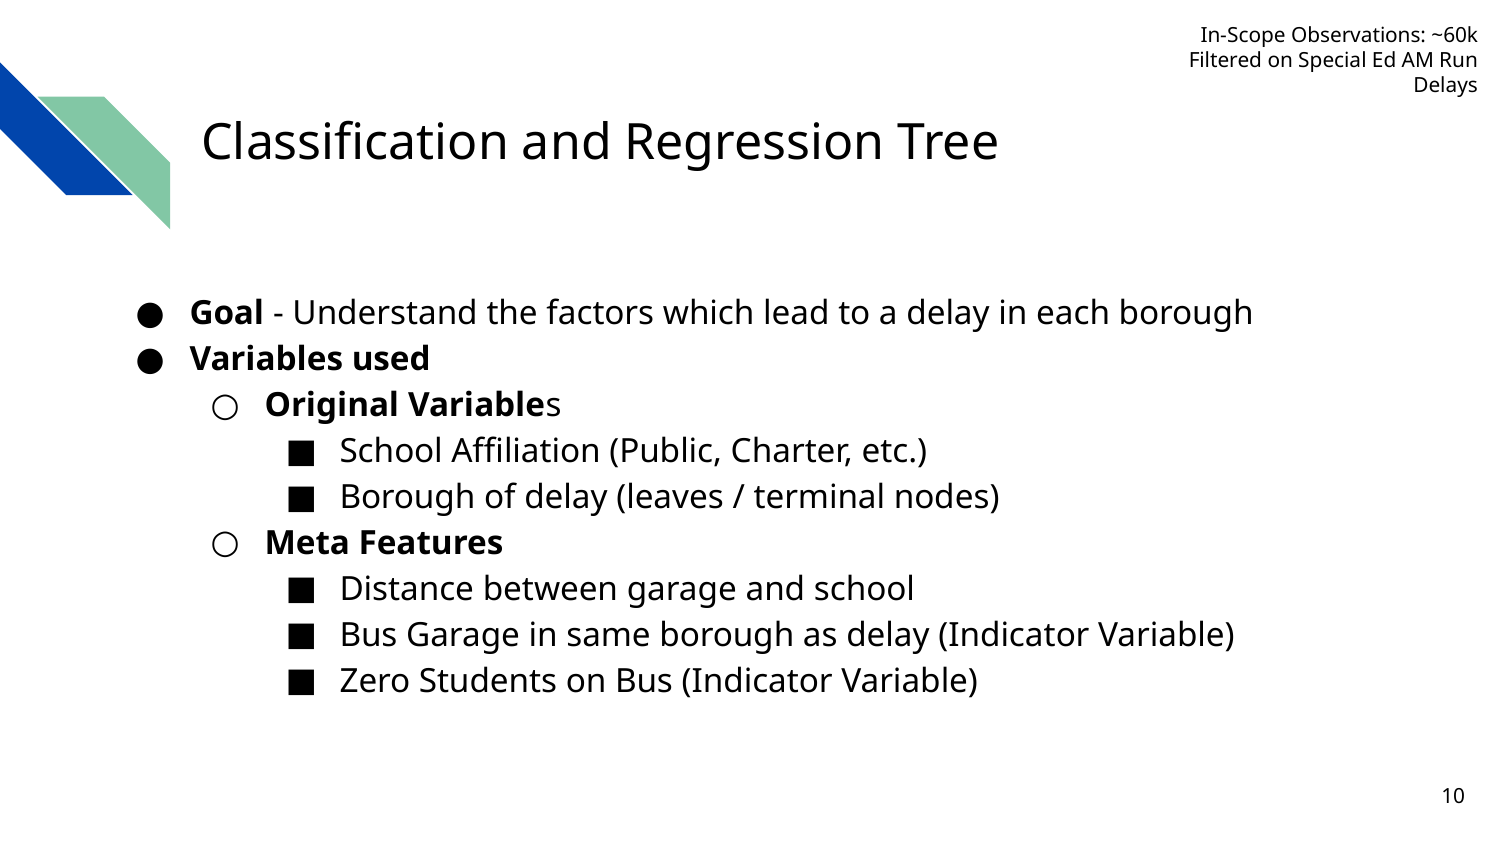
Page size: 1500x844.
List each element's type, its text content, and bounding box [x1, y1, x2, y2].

text_box In-Scope Observations: ~60k Filtered on Special Ed AM Run Delays [1114, 7, 1493, 65]
list Goal - Understand the factors which lead to a delay in each borough Variables used Original Variables School Affiliation (Public, Charter, etc.) Borough of delay (leaves / terminal nodes) Meta Features Distance between garage and school Bus Garage in same borough as delay (Indicator Variable) Zero Students on Bus (Indicator Variable) [99, 270, 1500, 538]
title Classification and Regression Tree [186, 64, 1368, 215]
slide_number 10 [1389, 764, 1480, 830]
